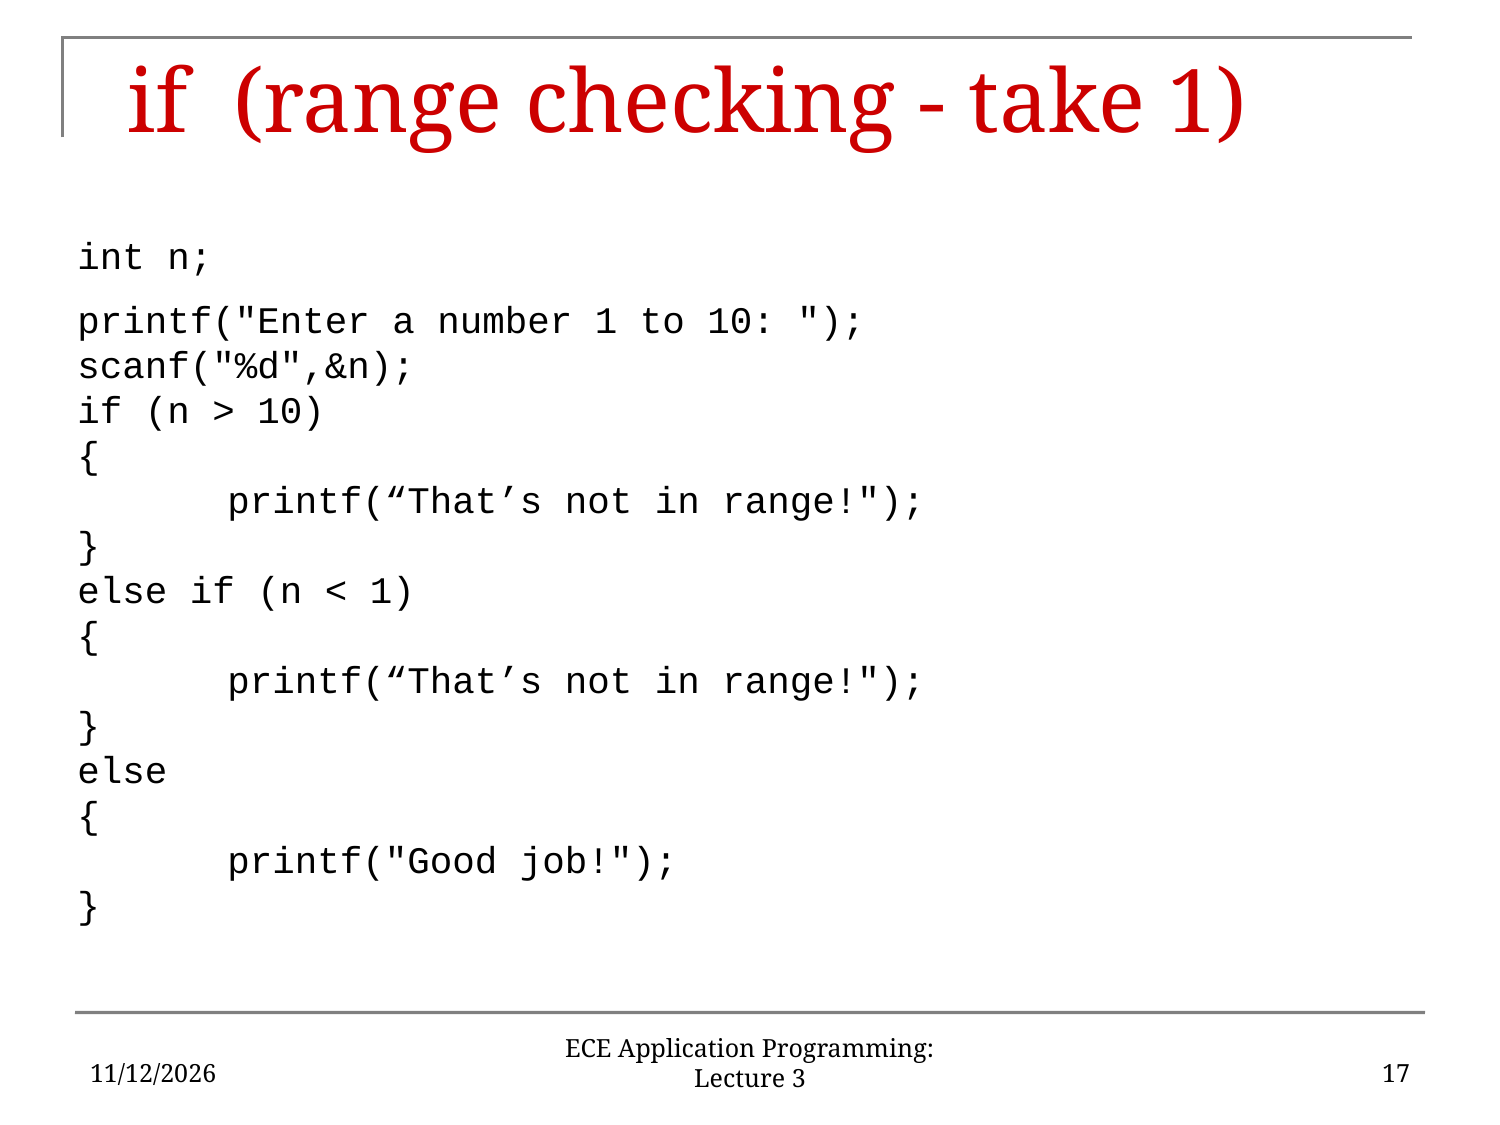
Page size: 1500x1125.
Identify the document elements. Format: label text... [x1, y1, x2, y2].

title if (range checking - take 1) [112, 37, 1388, 224]
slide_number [74, 1023, 426, 1100]
slide_number 17 [1074, 1023, 1426, 1100]
text_box int n; printf("Enter a number 1 to 10: "); scanf("%d",&n); if (n > 10) { printf(“That’s not in range!"); } else if (n < 1) { printf(“That’s not in range!"); } else { printf("Good job!"); } [62, 224, 1450, 979]
footer ECE Application Programming: Lecture 3 [512, 1024, 988, 1101]
